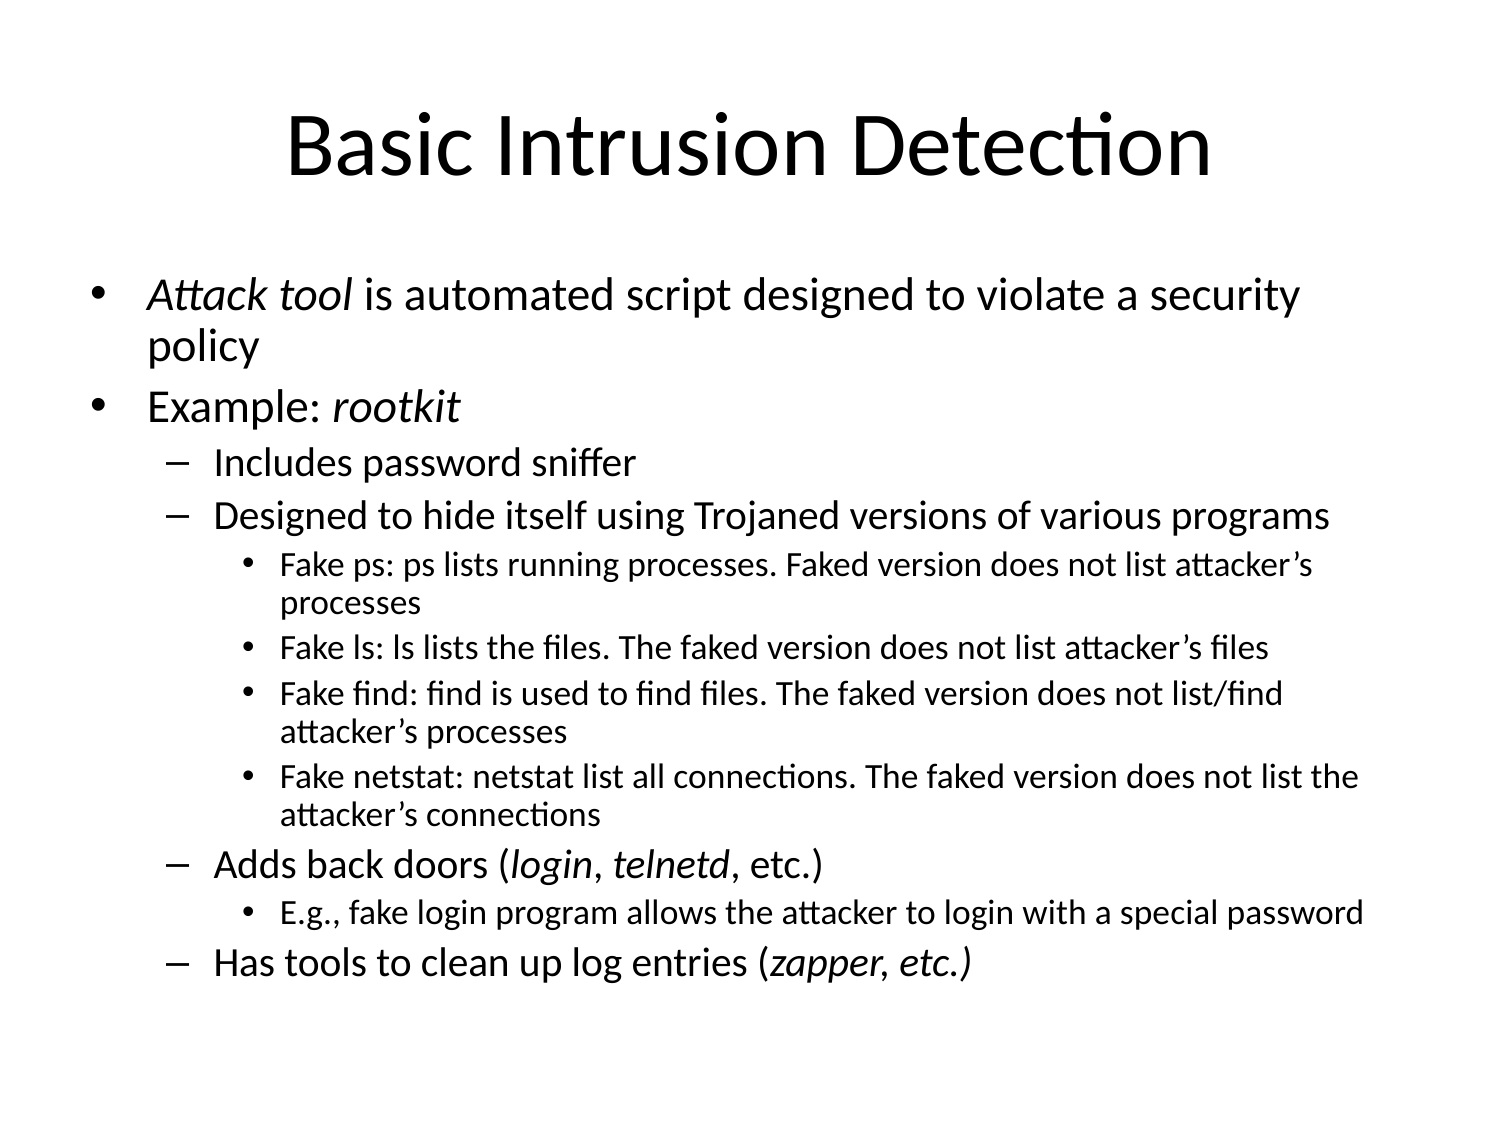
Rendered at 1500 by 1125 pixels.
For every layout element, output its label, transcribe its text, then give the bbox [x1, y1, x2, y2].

list Attack tool is automated script designed to violate a security policy Example: rootkit Includes password sniffer Designed to hide itself using Trojaned versions of various programs Fake ps: ps lists running processes. Faked version does not list attacker’s processes Fake ls: ls lists the files. The faked version does not list attacker’s files Fake find: find is used to find files. The faked version does not list/find attacker’s processes Fake netstat: netstat list all connections. The faked version does not list the attacker’s connections Adds back doors (login, telnetd, etc.) E.g., fake login program allows the attacker to login with a special password Has tools to clean up log entries (zapper, etc.) [75, 262, 1425, 1005]
title Basic Intrusion Detection [75, 45, 1425, 233]
